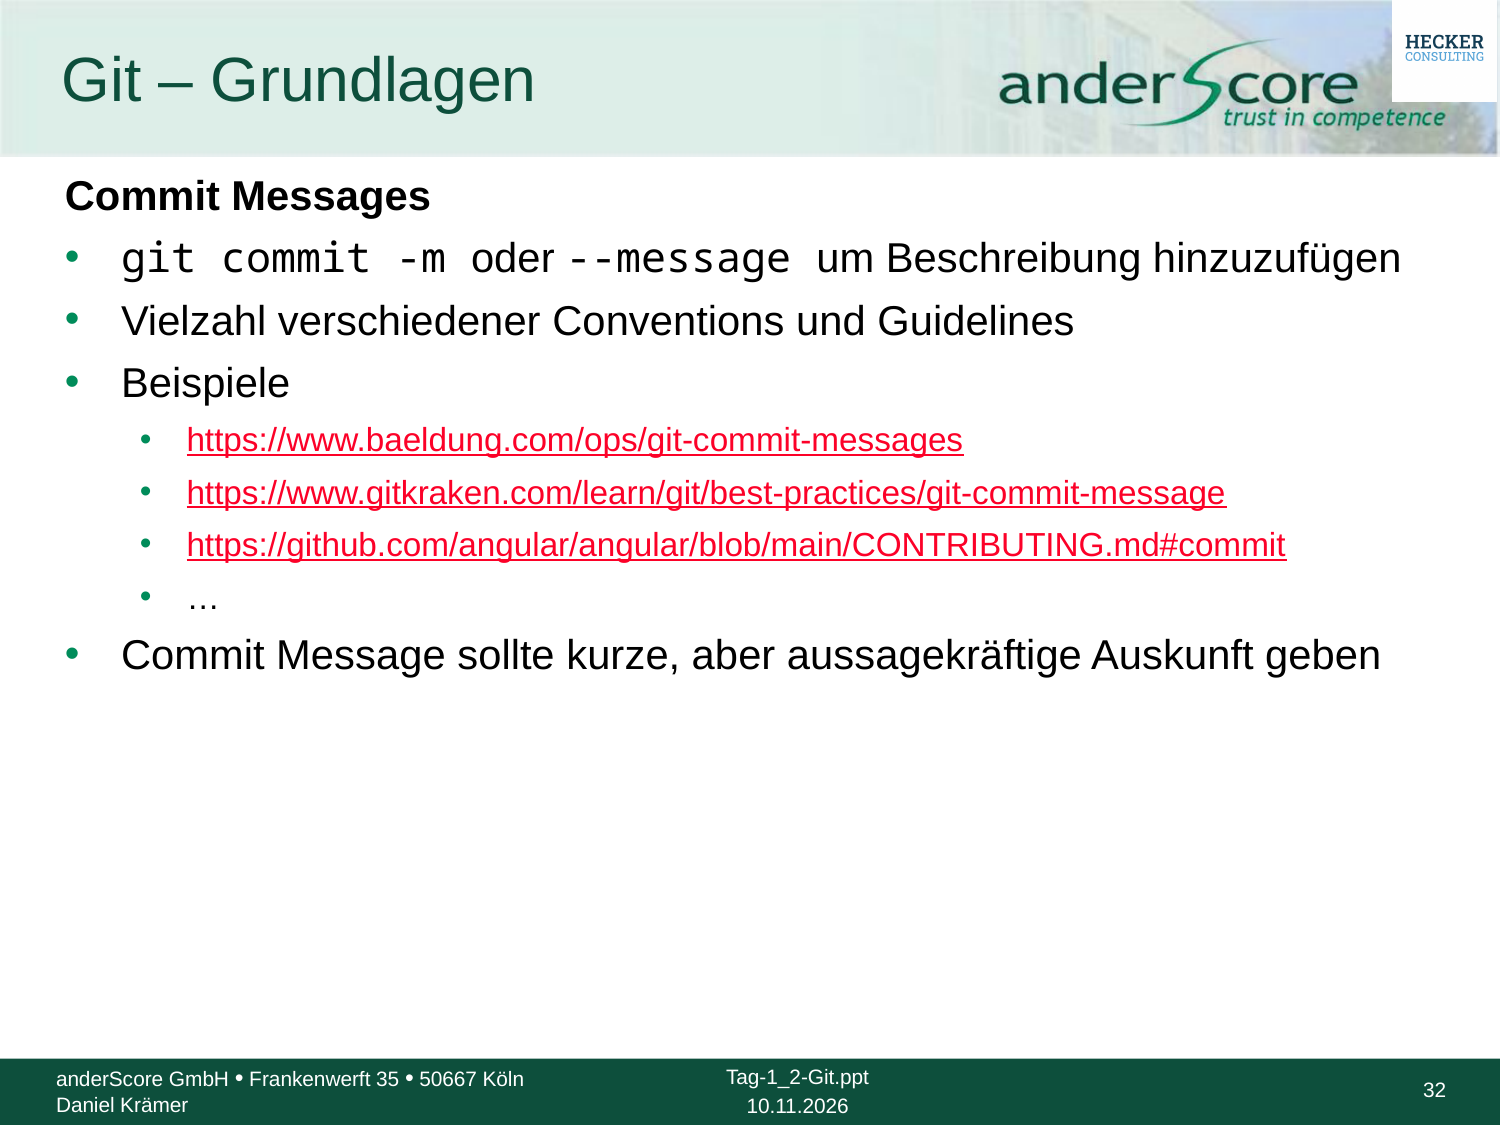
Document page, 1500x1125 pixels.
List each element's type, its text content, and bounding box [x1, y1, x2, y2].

title Git – Grundlagen [46, 23, 975, 140]
picture [0, 0, 1500, 157]
list Commit Messages git commit -m oder --message um Beschreibung hinzuzufügen Vielzahl verschiedener Conventions und Guidelines Beispiele https://www.baeldung.com/ops/git-commit-messages https://www.gitkraken.com/learn/git/best-practices/git-commit-message https://github.com/angular/angular/blob/main/CONTRIBUTING.md#commit … Commit Message sollte kurze, aber aussagekräftige Auskunft geben [49, 160, 1447, 1047]
